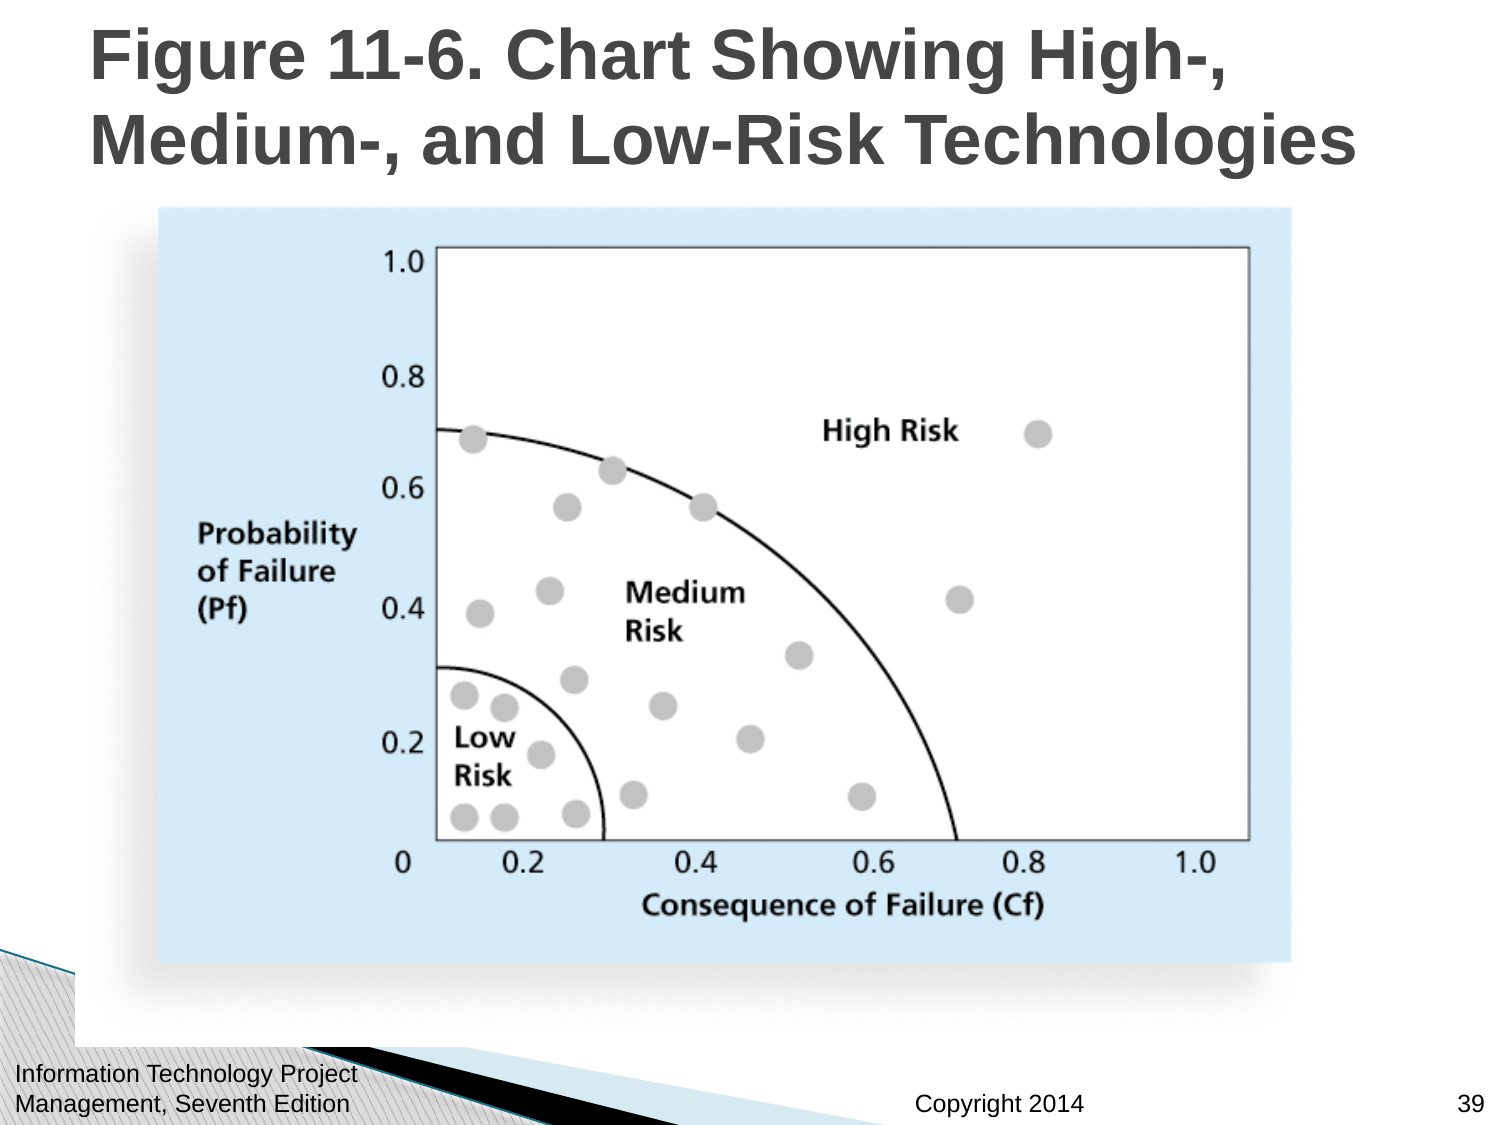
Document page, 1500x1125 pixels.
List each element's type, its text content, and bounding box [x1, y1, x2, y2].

slide_number 39 [1408, 1065, 1500, 1125]
picture [74, 187, 1313, 1048]
title Figure 11-6. Chart Showing High-, Medium-, and Low-Risk Technologies [75, 0, 1425, 188]
footer Information Technology Project Management, Seventh Edition [0, 1065, 425, 1125]
